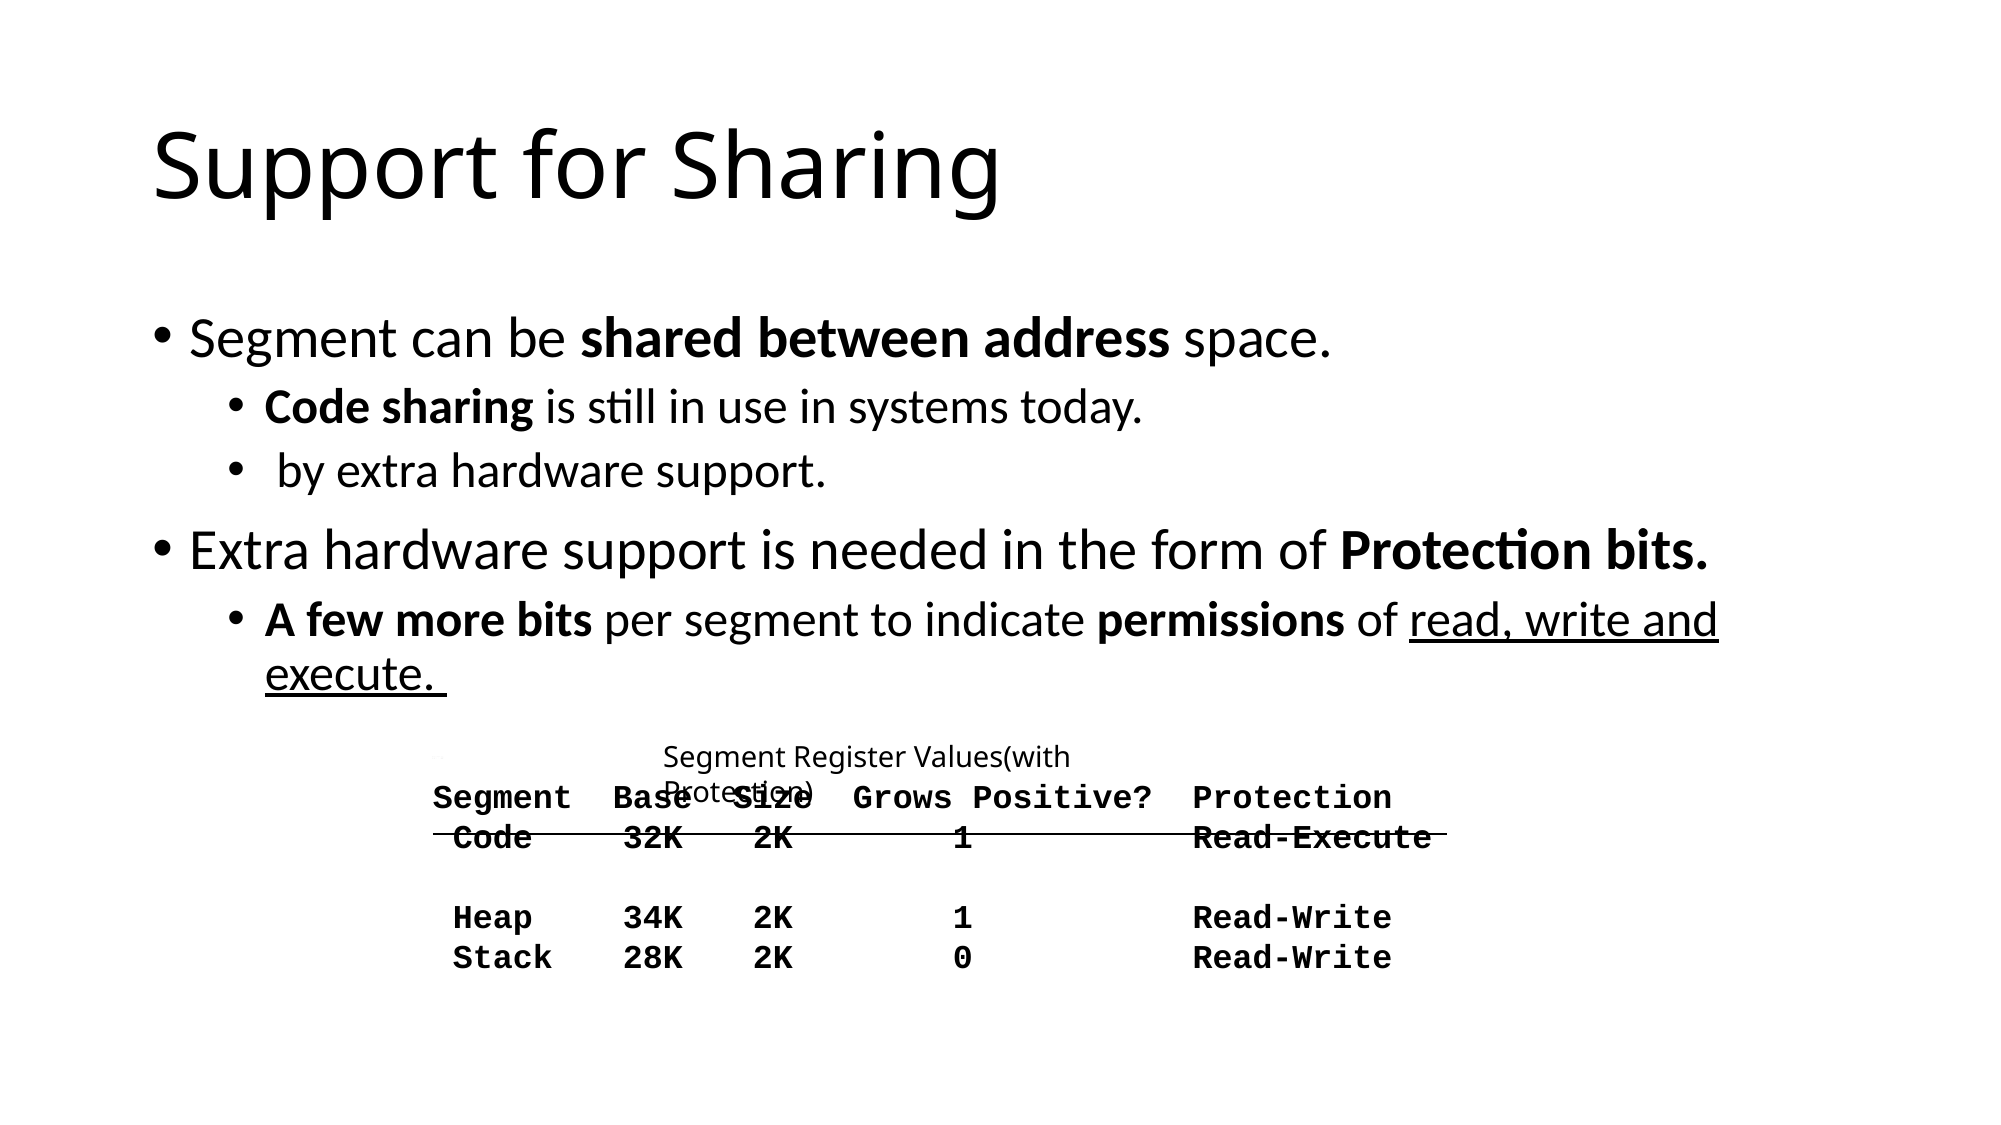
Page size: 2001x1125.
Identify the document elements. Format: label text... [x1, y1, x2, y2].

list Segment can be shared between address space. Code sharing is still in use in systems today. by extra hardware support. Extra hardware support is needed in the form of Protection bits. A few more bits per segment to indicate permissions of read, write and execute. [137, 299, 1863, 1014]
text_box Segment Register Values(with Protection) [648, 730, 1244, 756]
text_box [432, 756, 1459, 994]
title Support for Sharing [137, 59, 1863, 278]
